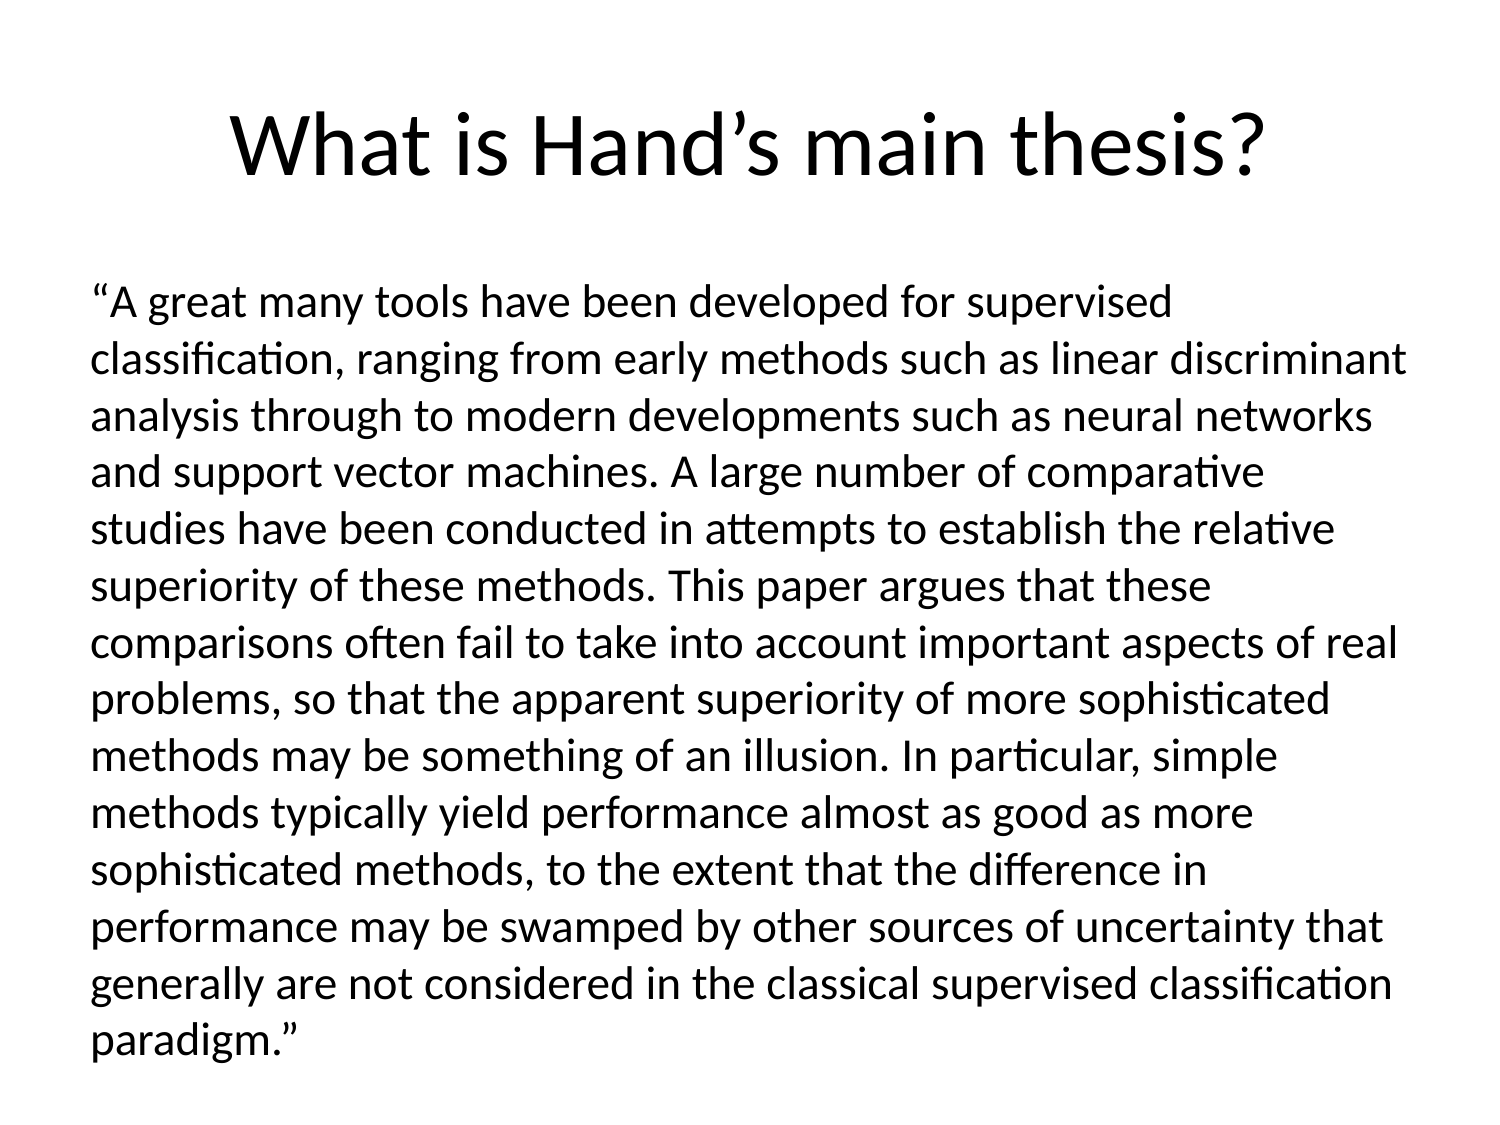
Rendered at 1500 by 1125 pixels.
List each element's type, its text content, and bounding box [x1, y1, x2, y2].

title What is Hand’s main thesis? [75, 45, 1425, 233]
list “A great many tools have been developed for supervised classification, ranging from early methods such as linear discriminant analysis through to modern developments such as neural networks and support vector machines. A large number of comparative studies have been conducted in attempts to establish the relative superiority of these methods. This paper argues that these comparisons often fail to take into account important aspects of real problems, so that the apparent superiority of more sophisticated methods may be something of an illusion. In particular, simple methods typically yield performance almost as good as more sophisticated methods, to the extent that the difference in performance may be swamped by other sources of uncertainty that generally are not considered in the classical supervised classification paradigm.” [75, 262, 1425, 1080]
